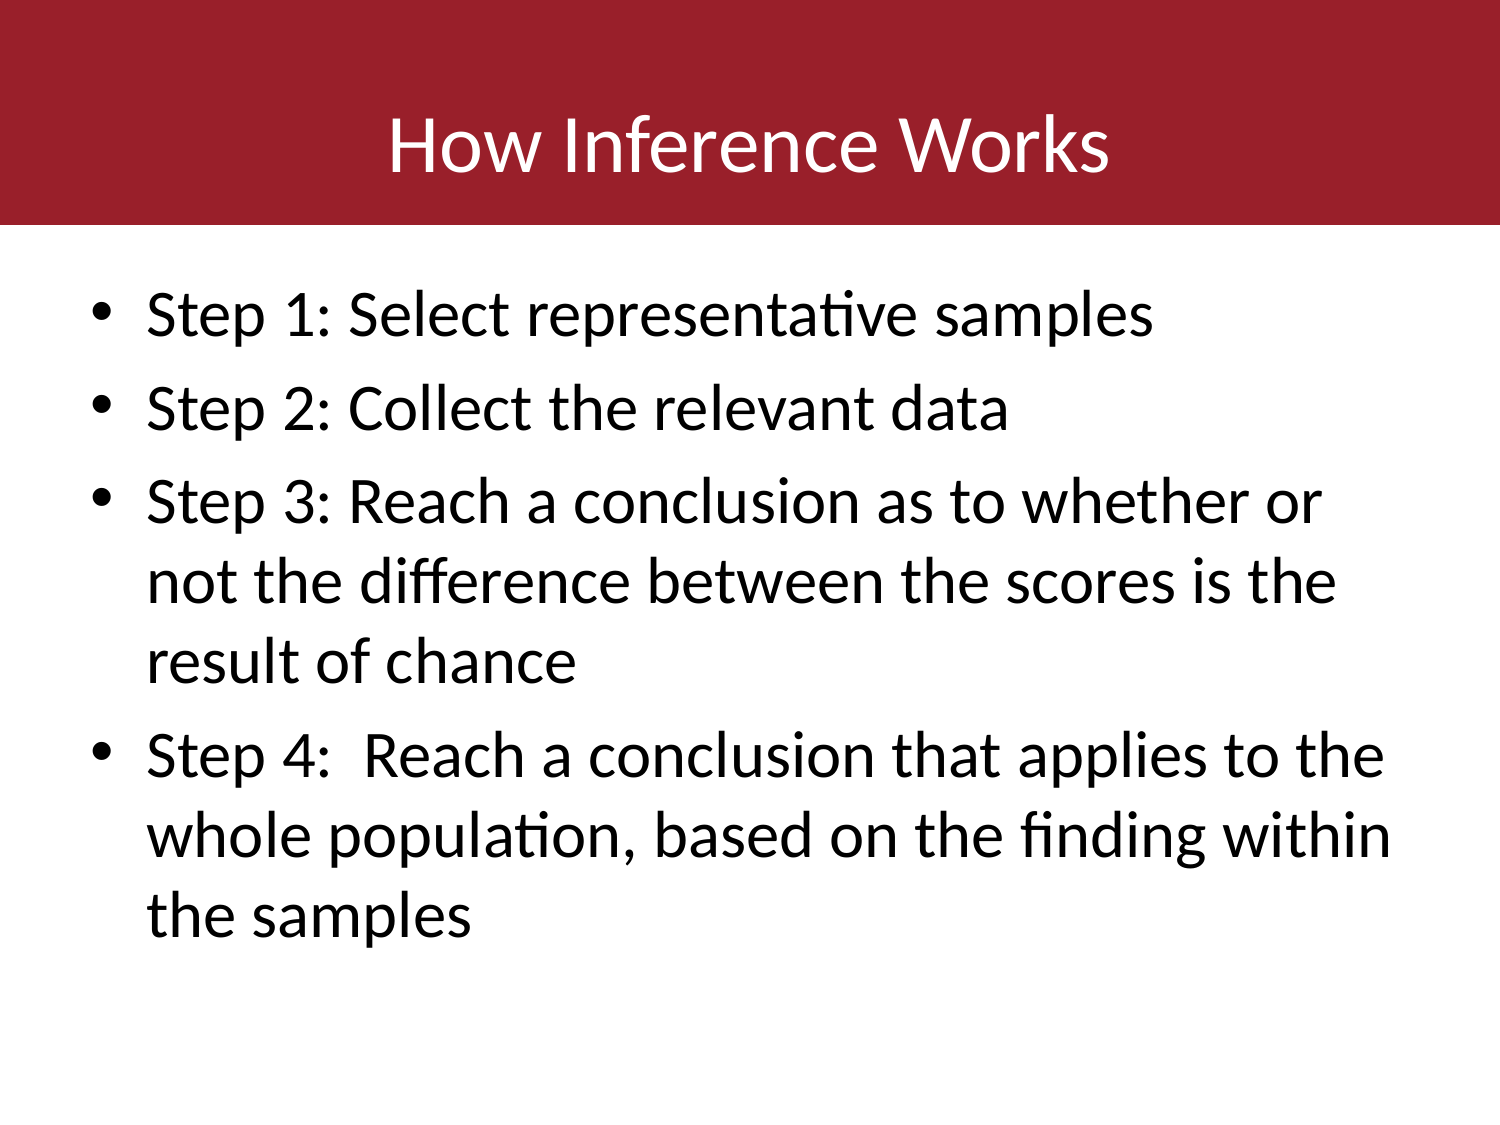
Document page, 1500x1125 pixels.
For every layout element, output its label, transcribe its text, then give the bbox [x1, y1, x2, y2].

list Step 1: Select representative samples Step 2: Collect the relevant data Step 3: Reach a conclusion as to whether or not the difference between the scores is the result of chance Step 4: Reach a conclusion that applies to the whole population, based on the finding within the samples [75, 262, 1425, 1005]
title How Inference Works [75, 45, 1425, 233]
